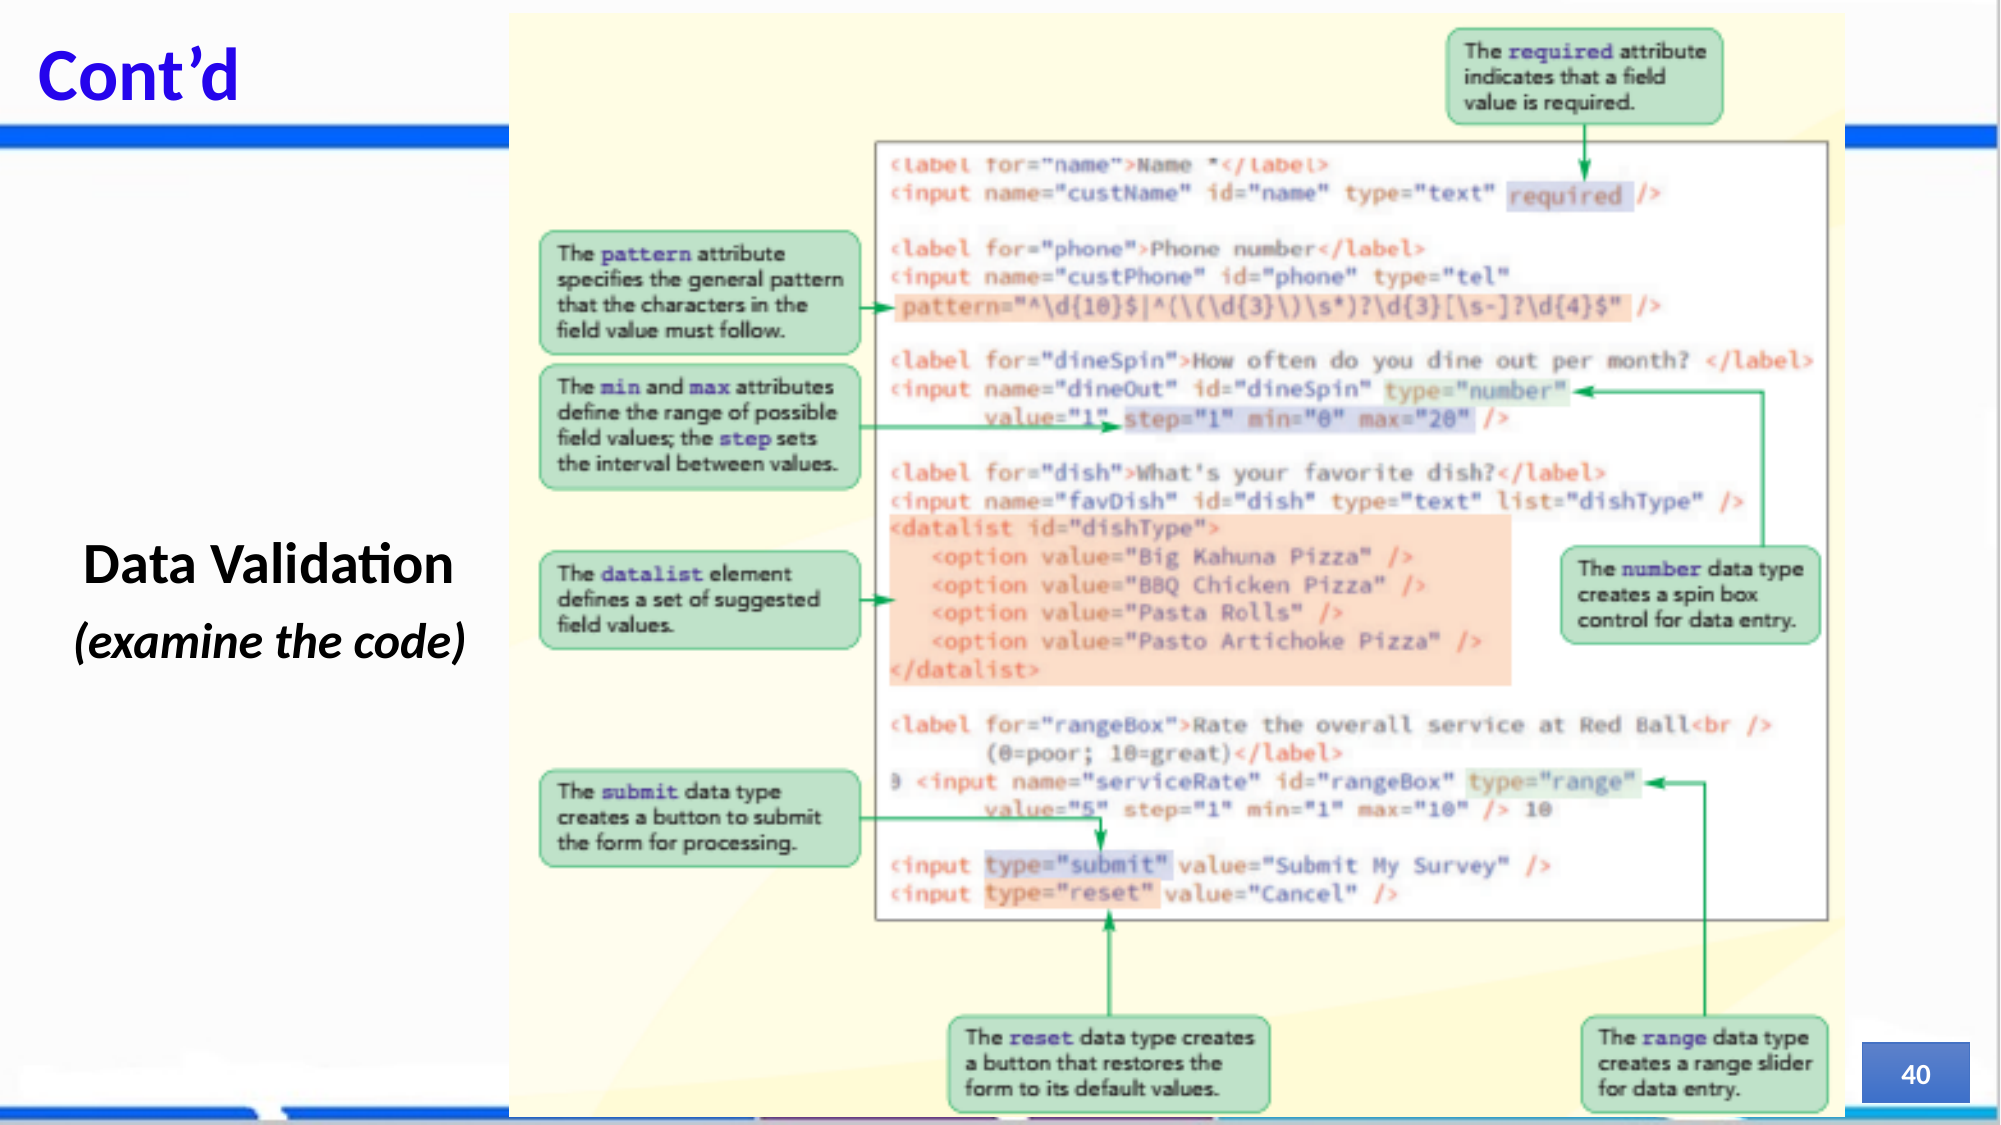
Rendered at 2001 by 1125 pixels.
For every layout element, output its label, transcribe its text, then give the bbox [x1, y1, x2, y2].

text_box Data Validation (examine the code) [23, 518, 503, 775]
title Cont’d [23, 25, 503, 128]
slide_number 40 [1862, 1042, 1970, 1103]
picture [0, 0, 2001, 1125]
